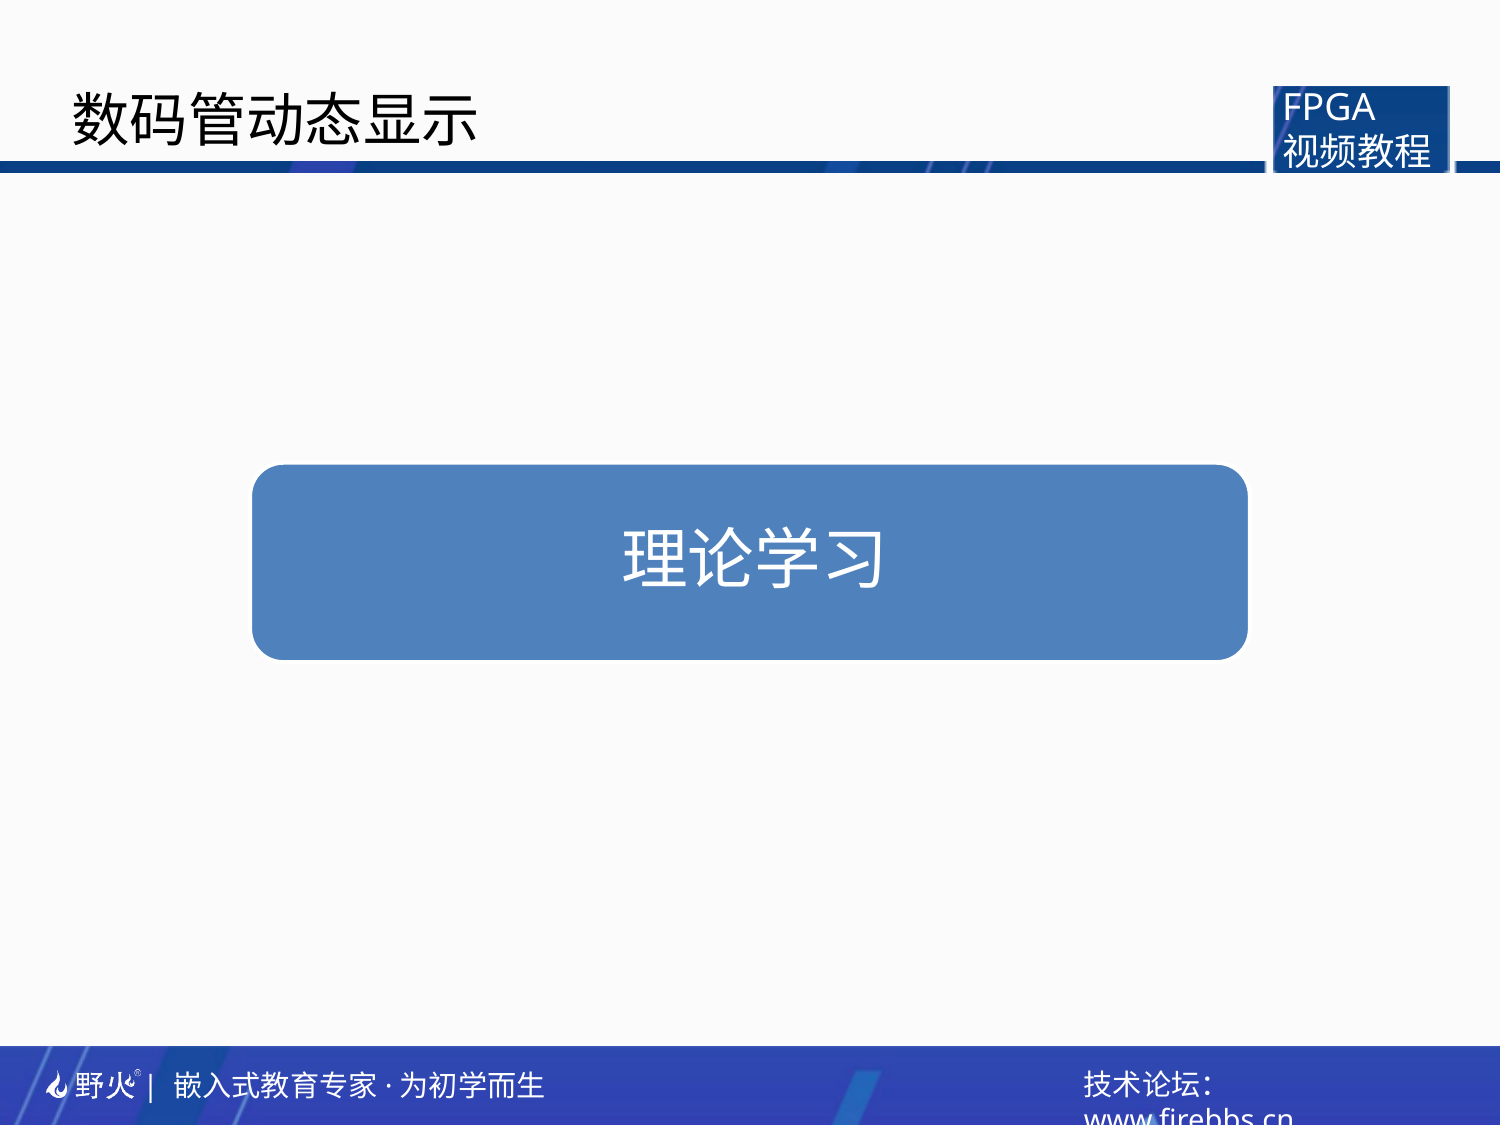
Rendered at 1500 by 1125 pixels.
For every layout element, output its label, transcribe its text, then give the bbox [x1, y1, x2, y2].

picture [1227, 1116, 1236, 1125]
picture [1209, 1116, 1218, 1125]
picture [1115, 1117, 1120, 1125]
picture [1126, 1115, 1132, 1125]
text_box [249, 228, 1251, 897]
picture [1092, 1117, 1097, 1125]
picture [1281, 1116, 1289, 1125]
picture [1103, 1115, 1109, 1125]
picture [1460, 161, 1500, 173]
text_box 数码管动态显示 [57, 75, 495, 161]
picture [1192, 1116, 1200, 1121]
text_box FPGA 视频教程 [1267, 75, 1460, 181]
picture [0, 1046, 1500, 1125]
picture [1138, 1117, 1143, 1125]
picture [0, 161, 1267, 173]
